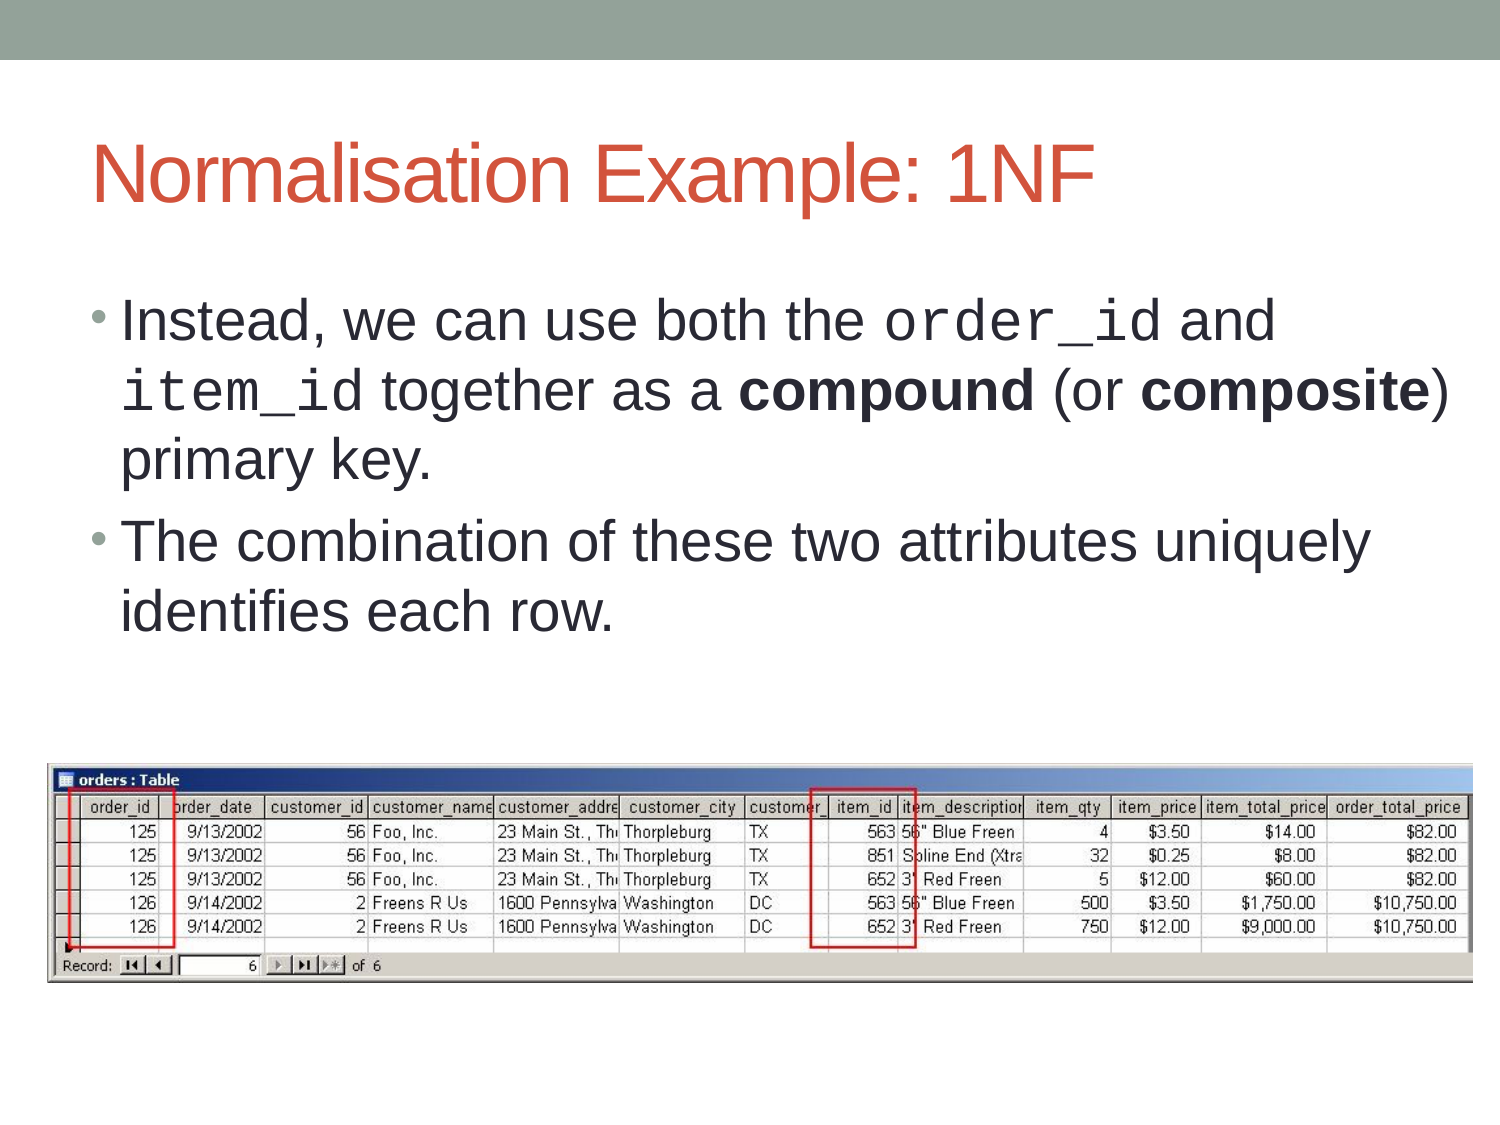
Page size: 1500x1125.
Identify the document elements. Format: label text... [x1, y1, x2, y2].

list Instead, we can use both the order_id and item_id together as a compound (or composite) primary key. The combination of these two attributes uniquely identifies each row. [75, 274, 1473, 707]
picture [47, 763, 1474, 983]
title Normalisation Example: 1NF [75, 87, 1425, 250]
